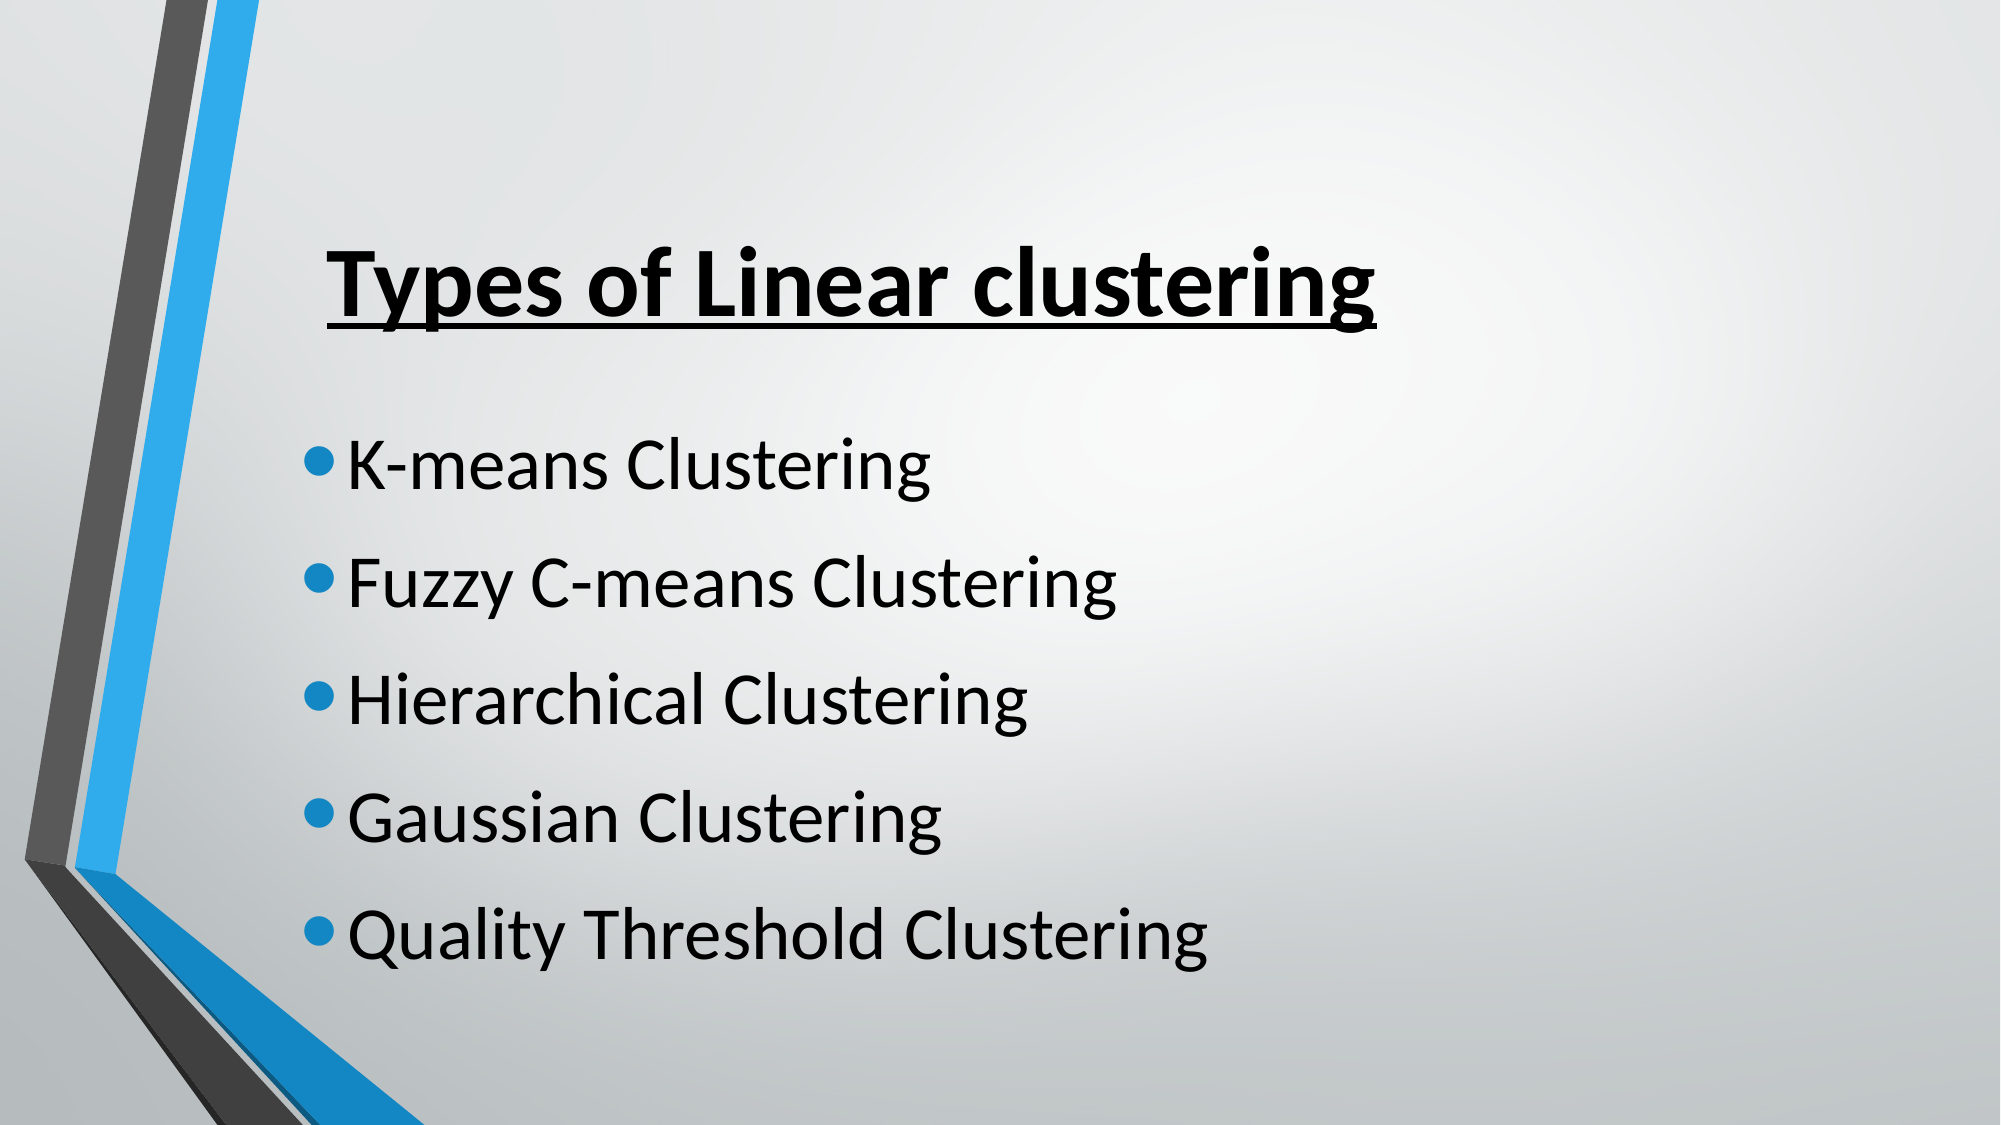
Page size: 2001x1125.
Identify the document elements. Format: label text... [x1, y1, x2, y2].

list K-means Clustering Fuzzy C-means Clustering Hierarchical Clustering Gaussian Clustering Quality Threshold Clustering [285, 334, 1636, 1055]
title Types of Linear clustering [30, 132, 1674, 420]
